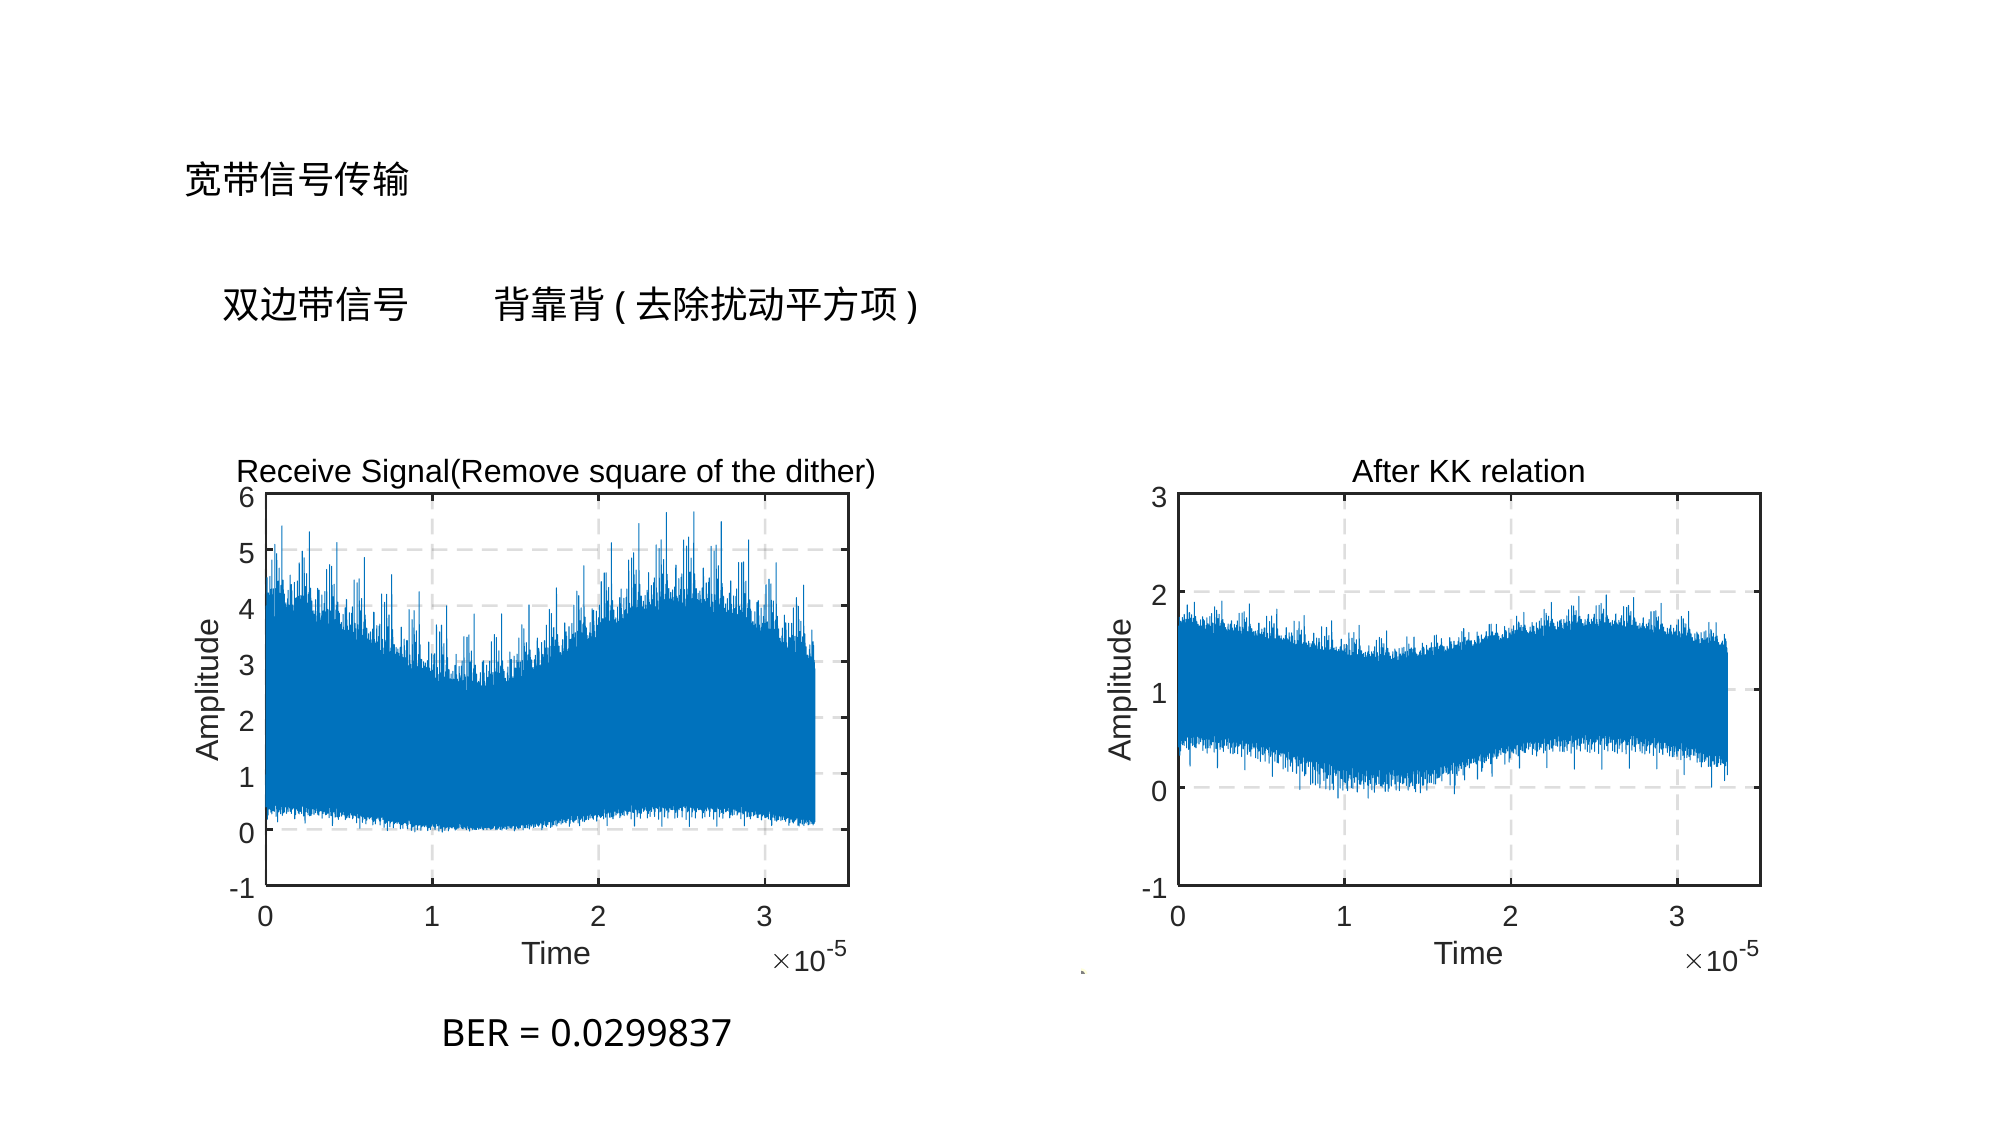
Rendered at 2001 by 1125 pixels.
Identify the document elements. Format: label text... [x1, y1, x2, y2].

text_box BER = 0.0299837 [426, 1001, 756, 1062]
text_box 宽带信号传输 [170, 148, 425, 209]
picture [168, 448, 919, 974]
text_box 双边带信号 [207, 273, 426, 334]
picture [1081, 448, 1832, 974]
text_box 背靠背(去除扰动平方项) [478, 273, 933, 334]
